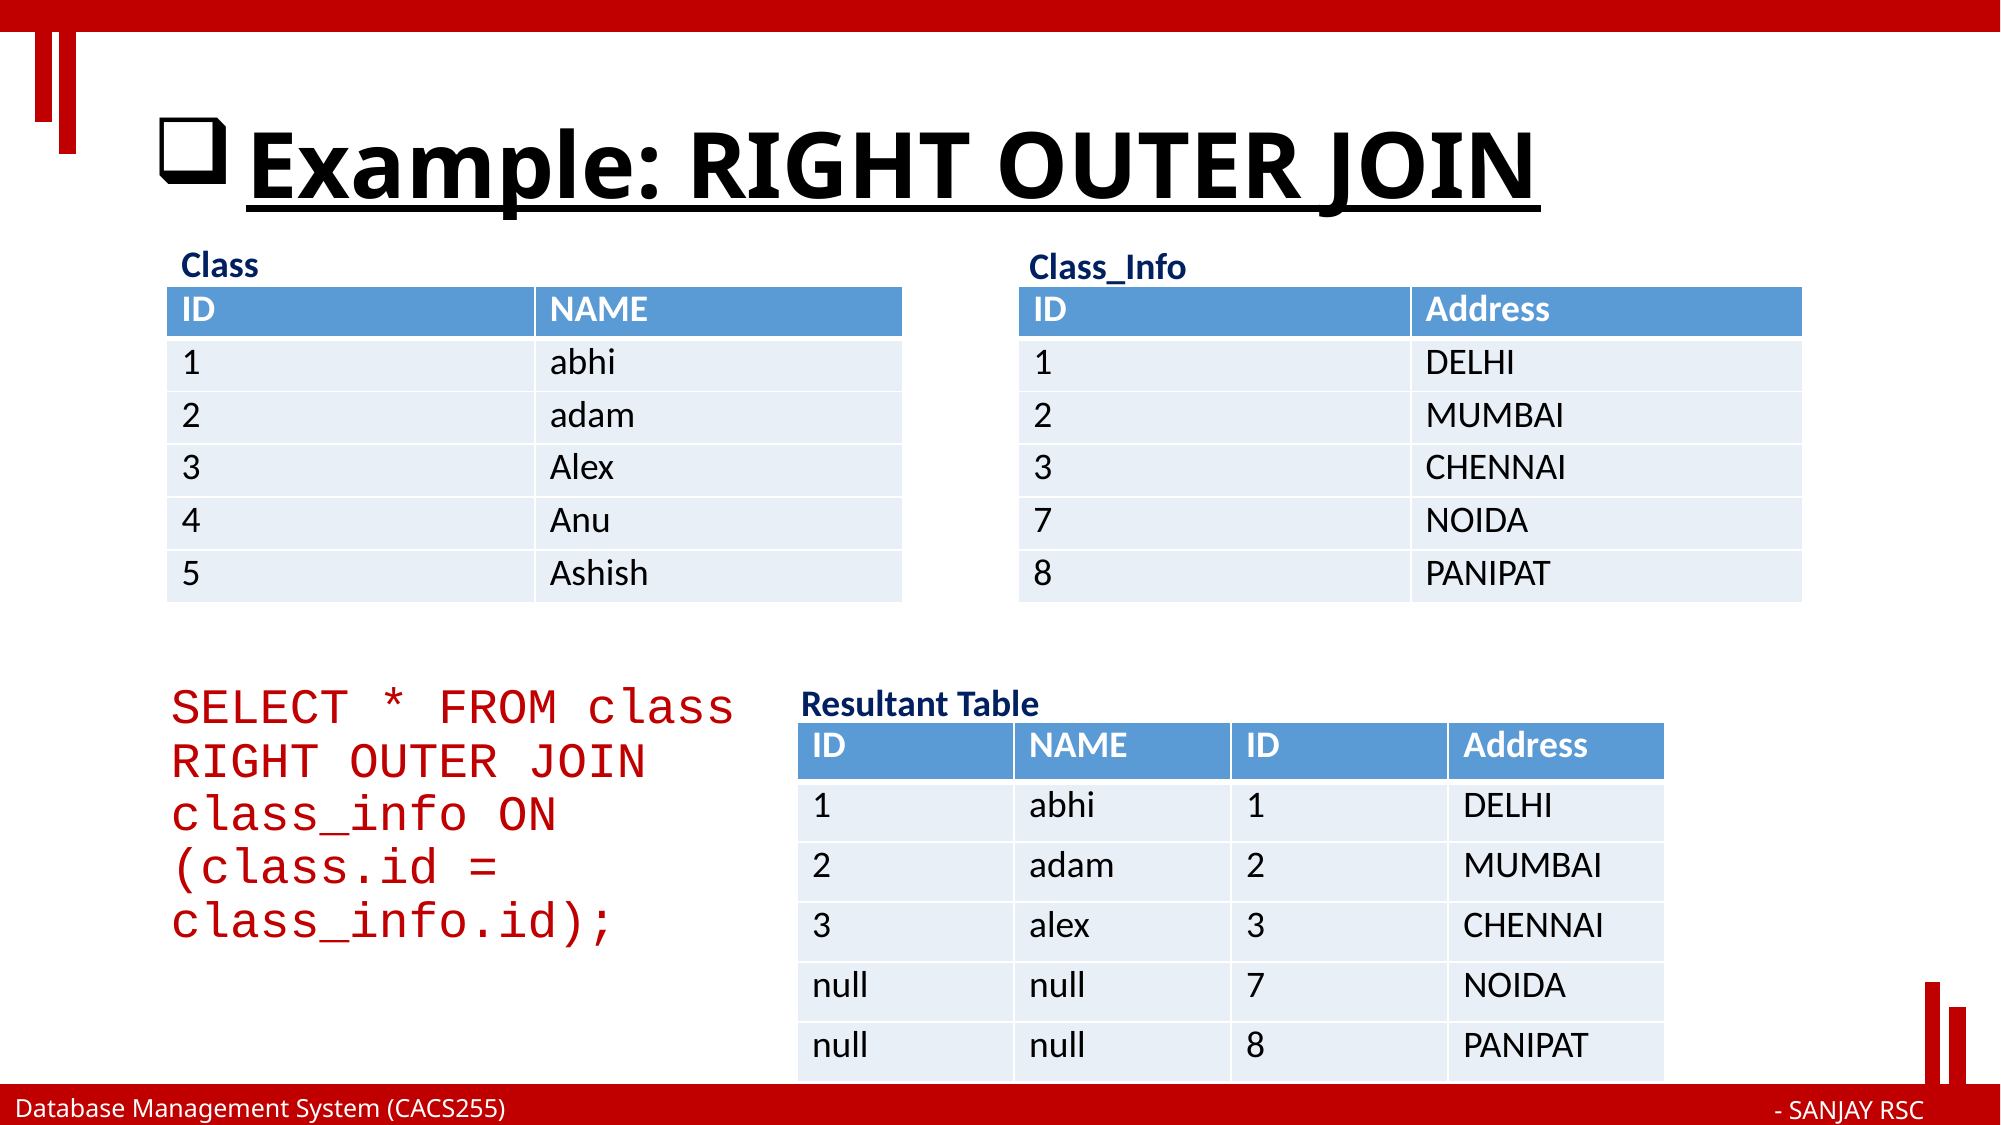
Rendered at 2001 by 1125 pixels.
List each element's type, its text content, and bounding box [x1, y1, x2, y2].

table_cell 2 [1019, 392, 1410, 443]
table_cell PANIPAT [1412, 551, 1802, 602]
table_cell PANIPAT [1449, 1023, 1664, 1081]
table_cell DELHI [1449, 785, 1664, 841]
table_cell 1 [1019, 341, 1410, 391]
table_cell Ashish [536, 551, 902, 602]
table_cell 3 [167, 445, 534, 496]
table_header ID [1232, 723, 1447, 779]
table_cell alex [1015, 903, 1230, 961]
table_cell null [798, 1023, 1013, 1081]
table_cell NOIDA [1412, 498, 1802, 549]
table_cell Alex [536, 445, 902, 496]
table_cell abhi [1015, 785, 1230, 841]
table_cell null [1015, 963, 1230, 1021]
table_header Address [1412, 287, 1802, 336]
table_header ID [798, 723, 1013, 779]
table_cell 2 [167, 392, 534, 443]
table_cell null [798, 963, 1013, 1021]
table_header Address [1449, 723, 1664, 779]
table_cell DELHI [1412, 341, 1802, 391]
table_cell 1 [798, 785, 1013, 841]
table_cell CHENNAI [1449, 903, 1664, 961]
table_cell Anu [536, 498, 902, 549]
table_cell 1 [167, 341, 534, 391]
table_cell 8 [1019, 551, 1410, 602]
table_cell adam [536, 392, 902, 443]
table_cell 2 [1232, 843, 1447, 901]
list SELECT * FROM class RIGHT OUTER JOIN class_info ON (class.id = class_info.id); [155, 673, 764, 959]
text_box Class [166, 232, 384, 293]
title Example: RIGHT OUTER JOIN [137, 59, 1863, 278]
table_cell 3 [1232, 903, 1447, 961]
table_cell CHENNAI [1412, 445, 1802, 496]
table_cell 8 [1232, 1023, 1447, 1081]
table_header NAME [1015, 723, 1230, 779]
table_cell 5 [167, 551, 534, 602]
table_cell abhi [536, 341, 902, 391]
table_cell NOIDA [1449, 963, 1664, 1021]
table_cell null [1015, 1023, 1230, 1081]
table_cell 4 [167, 498, 534, 549]
table_cell 1 [1232, 785, 1447, 841]
table_header NAME [536, 287, 902, 336]
table_cell MUMBAI [1412, 392, 1802, 443]
table_header ID [1019, 287, 1410, 336]
table_cell 7 [1019, 498, 1410, 549]
text_box Resultant Table [786, 671, 1091, 732]
table_header ID [167, 287, 534, 336]
table_cell 7 [1232, 963, 1447, 1021]
table_cell adam [1015, 843, 1230, 901]
text_box Class_Info [1014, 235, 1232, 295]
table_cell 2 [798, 843, 1013, 901]
table_cell 3 [798, 903, 1013, 961]
table_cell 3 [1019, 445, 1410, 496]
table_cell MUMBAI [1449, 843, 1664, 901]
